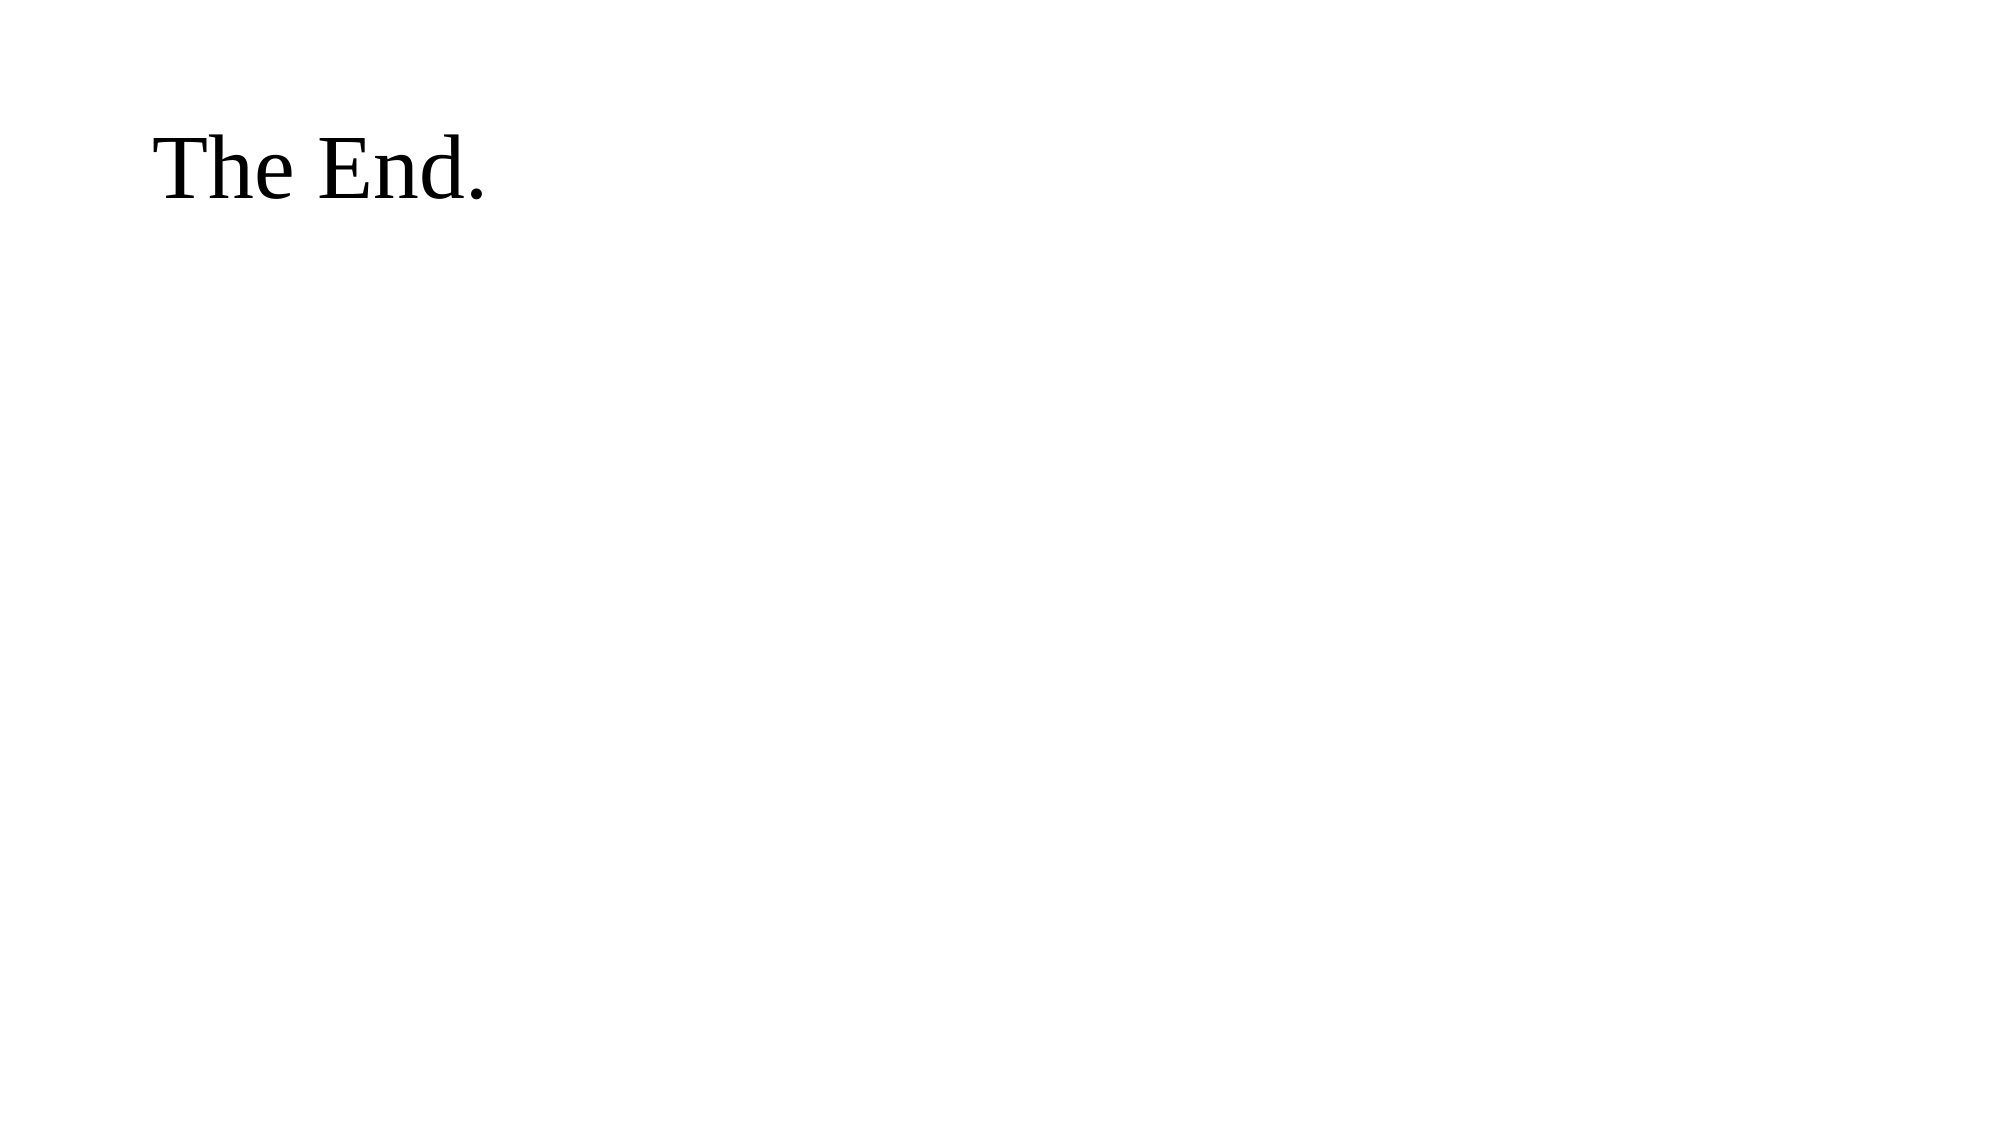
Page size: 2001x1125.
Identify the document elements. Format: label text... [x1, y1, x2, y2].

title The End. [137, 59, 1863, 278]
